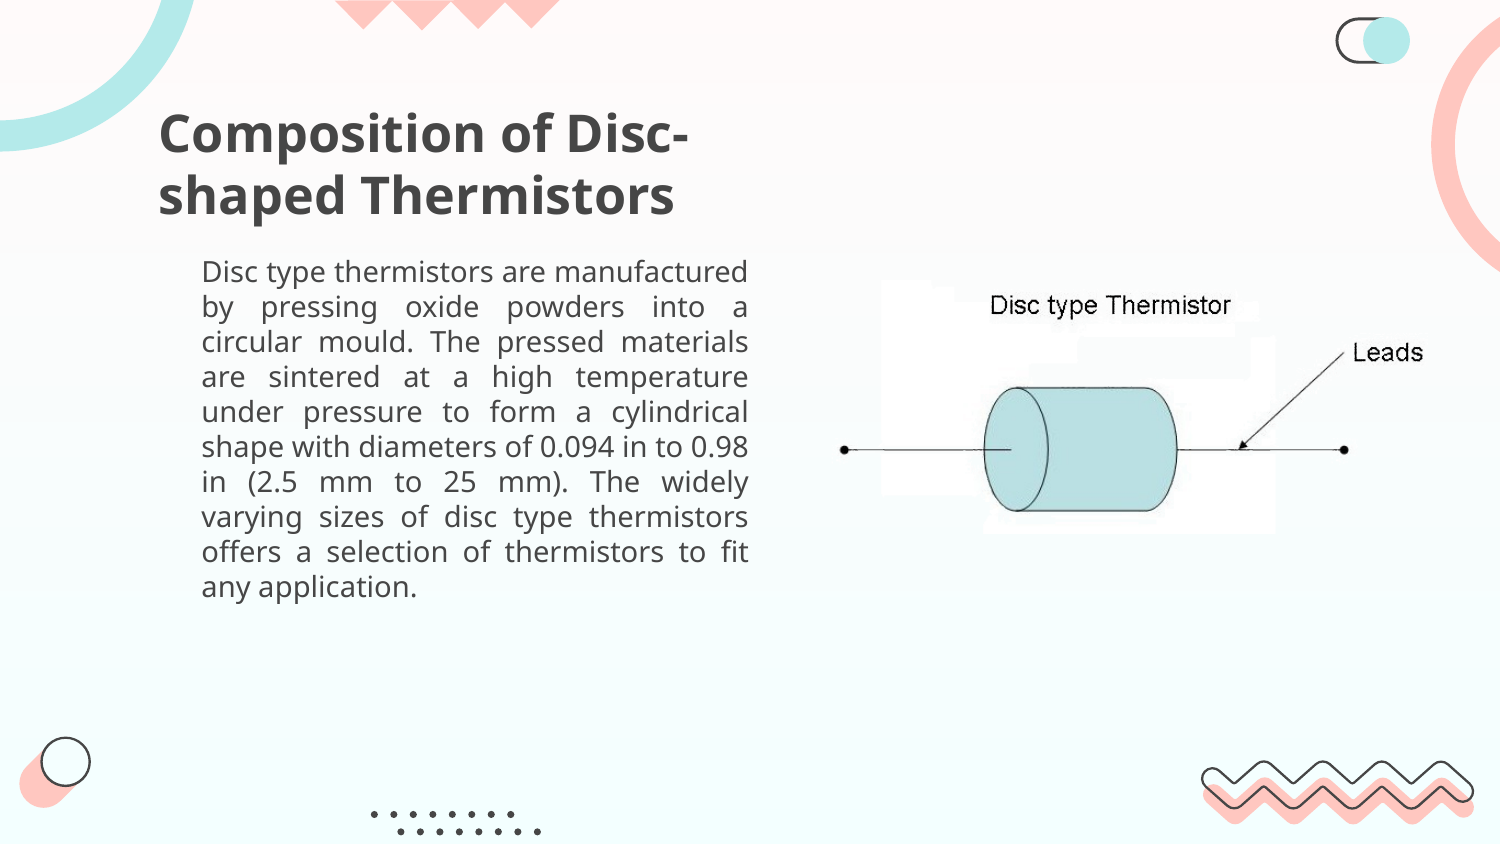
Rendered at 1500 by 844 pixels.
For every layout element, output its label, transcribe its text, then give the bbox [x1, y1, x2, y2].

picture [822, 280, 1428, 535]
title Composition of Disc-shaped Thermistors [143, 84, 765, 175]
list Disc type thermistors are manufactured by pressing oxide powders into a circular mould. The pressed materials are sintered at a high temperature under pressure to form a cylindrical shape with diameters of 0.094 in to 0.98 in (2.5 mm to 25 mm). The widely varying sizes of disc type thermistors offers a selection of thermistors to fit any application. [186, 238, 765, 717]
